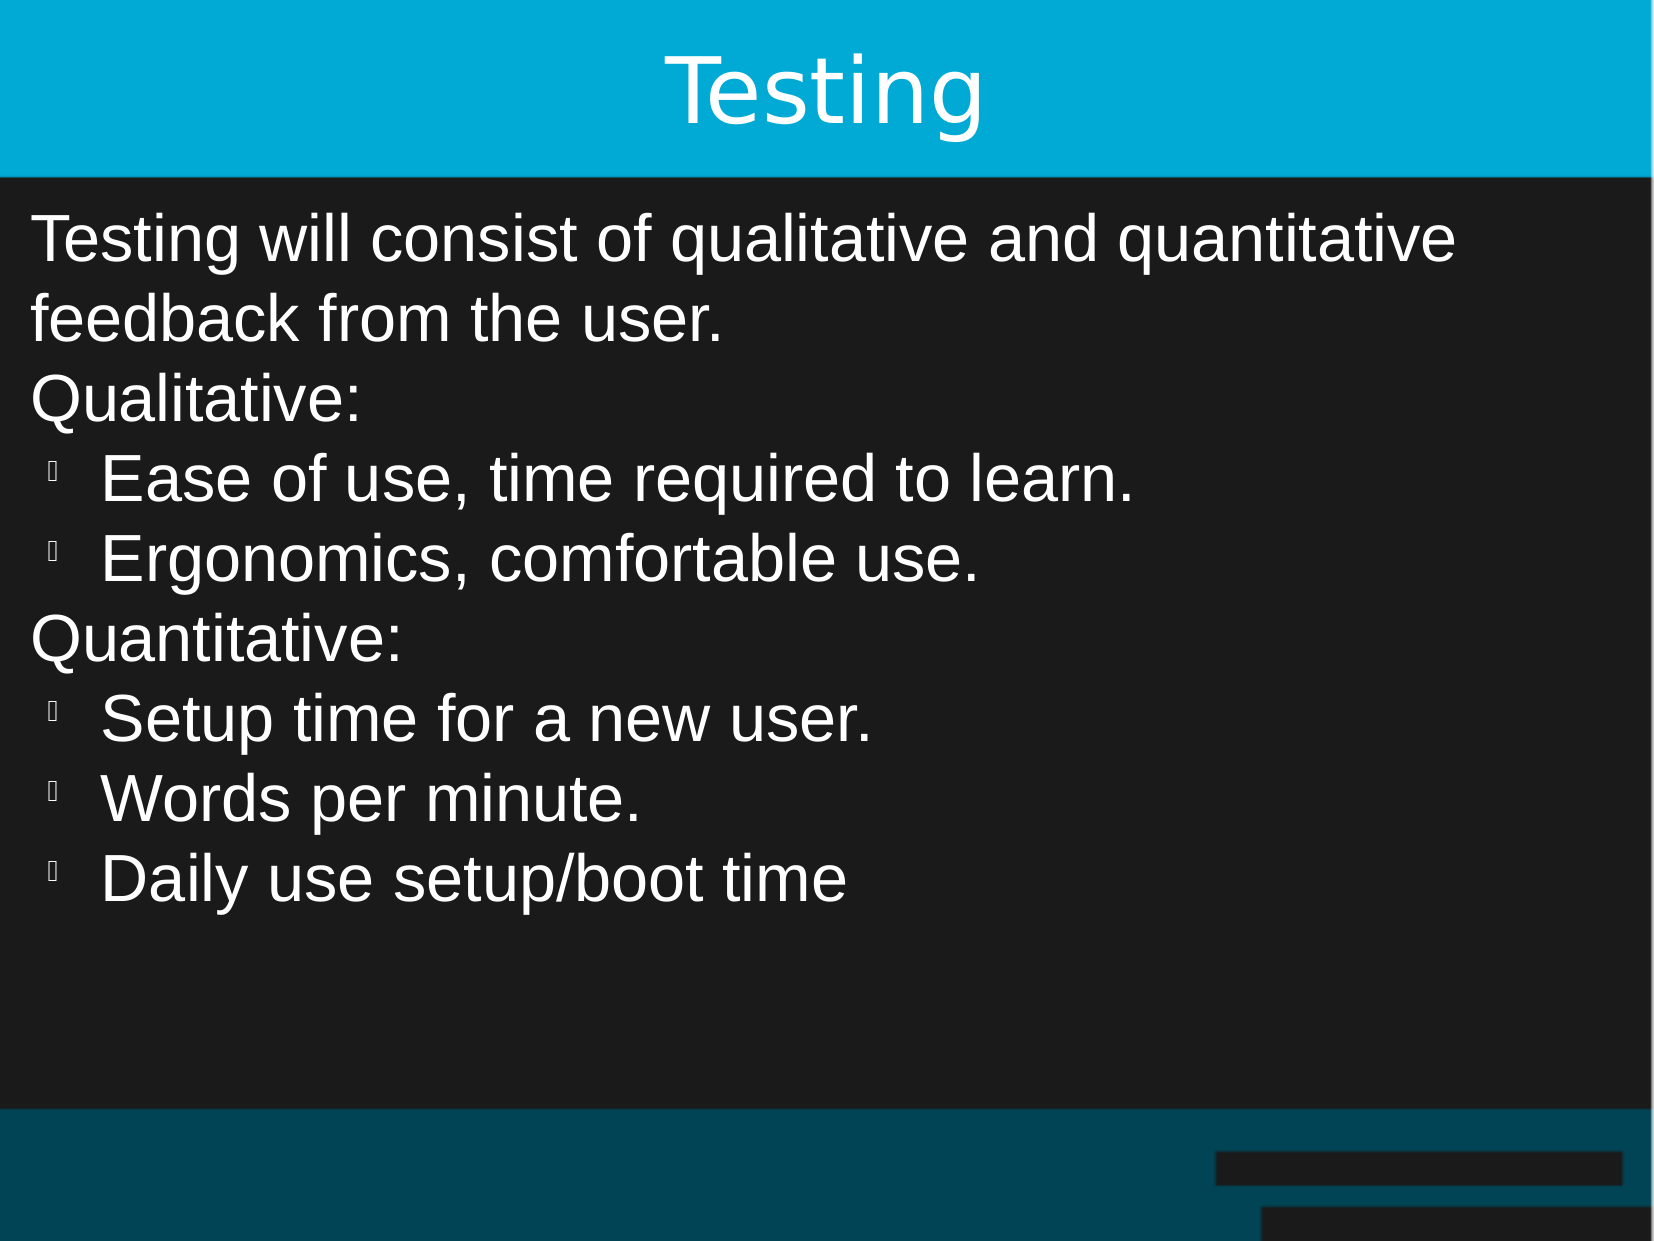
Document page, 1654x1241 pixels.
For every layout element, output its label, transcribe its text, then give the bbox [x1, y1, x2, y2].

text_box Testing will consist of qualitative and quantitative feedback from the user. Qualitative: Ease of use, time required to learn. Ergonomics, comfortable use. Quantitative: Setup time for a new user. Words per minute. Daily use setup/boot time [29, 194, 1635, 1095]
picture [1216, 1151, 1623, 1185]
text_box Testing [82, 8, 1571, 165]
picture [0, 0, 1654, 1241]
